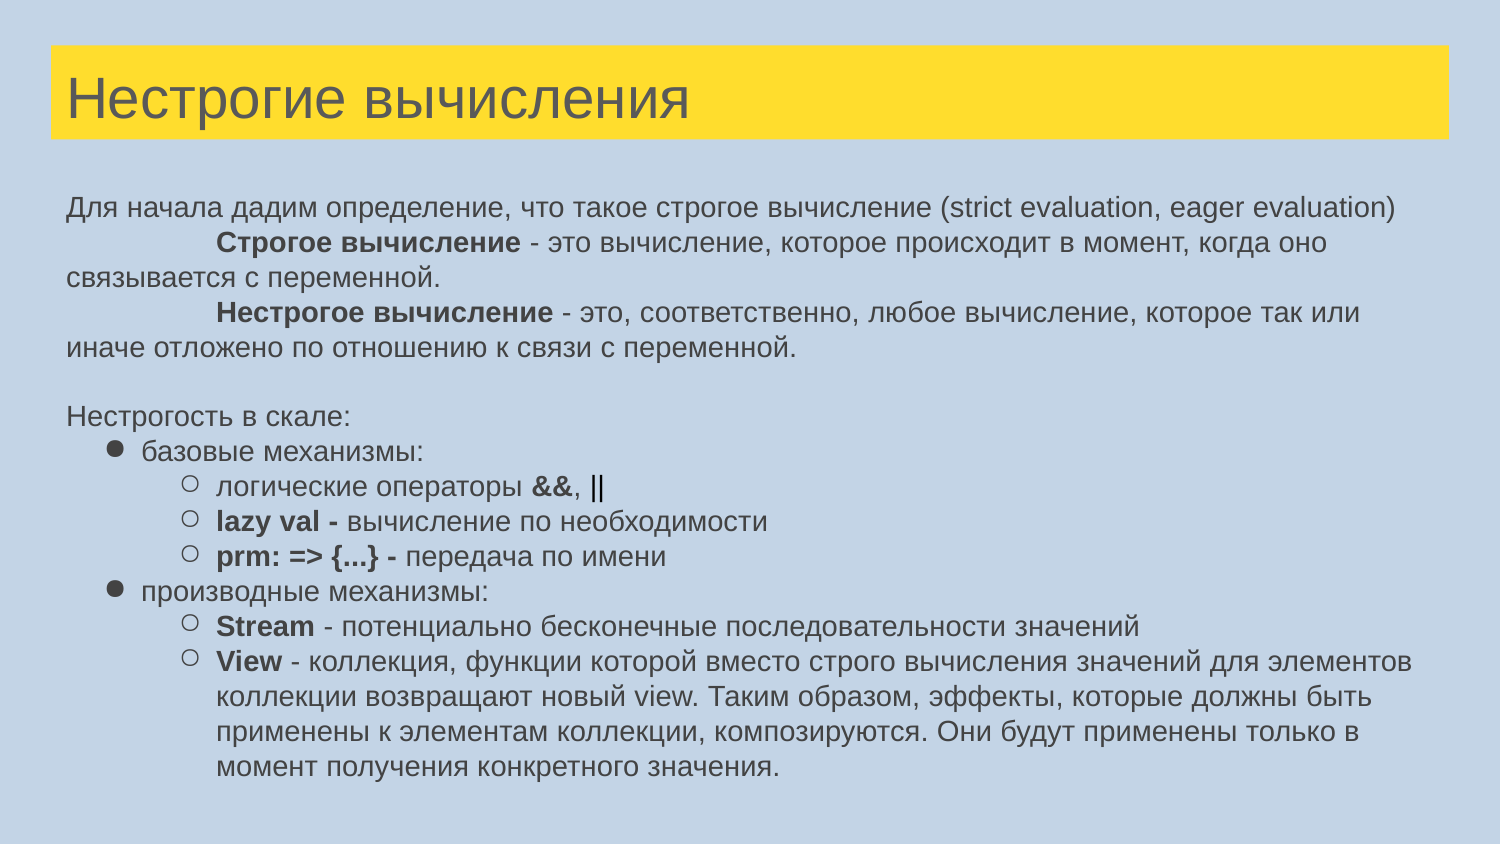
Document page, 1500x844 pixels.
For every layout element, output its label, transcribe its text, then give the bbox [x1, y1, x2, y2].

text_box Для начала дадим определение, что такое строгое вычисление (strict evaluation, eager evaluation) Строгое вычисление - это вычисление, которое происходит в момент, когда оно связывается с переменной. Нестрогое вычисление - это, соответственно, любое вычисление, которое так или иначе отложено по отношению к связи с переменной. Нестрогость в скале: базовые механизмы: логические операторы &&, || lazy val - вычисление по необходимости prm: => {...} - передача по имени производные механизмы: Stream - потенциально бесконечные последовательности значений View - коллекция, функции которой вместо строго вычисления значений для элементов коллекции возвращают новый view. Таким образом, эффекты, которые должны быть применены к элементам коллекции, композируются. Они будут применены только в момент получения конкретного значения. [51, 173, 1449, 777]
title Нестрогие вычисления [51, 45, 1449, 140]
